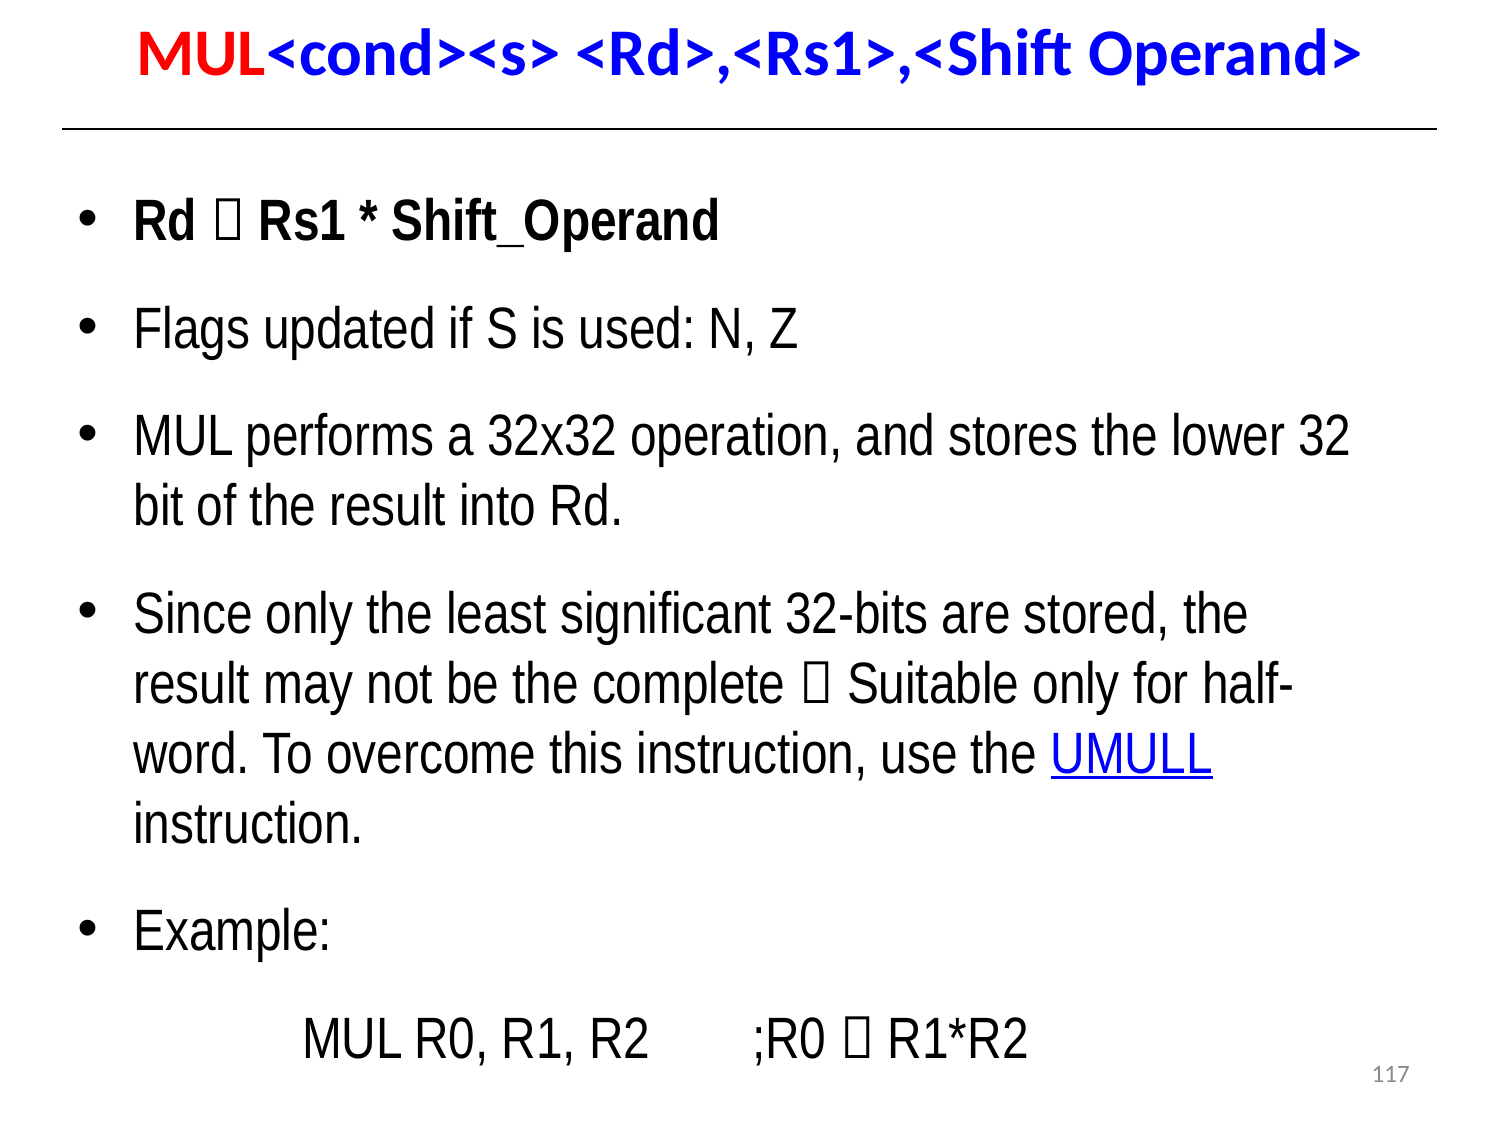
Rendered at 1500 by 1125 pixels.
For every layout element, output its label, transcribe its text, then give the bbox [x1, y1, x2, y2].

title MUL<cond><s> <Rd>,<Rs1>,<Shift Operand> [0, 0, 1500, 100]
text_box Rd  Rs1 * Shift_Operand Flags updated if S is used: N, Z MUL performs a 32x32 operation, and stores the lower 32 bit of the result into Rd. Since only the least significant 32-bits are stored, the result may not be the complete  Suitable only for half-word. To overcome this instruction, use the UMULL instruction. Example: MUL R0, R1, R2 ;R0  R1*R2 [62, 174, 1388, 975]
slide_number 117 [1074, 1042, 1425, 1103]
